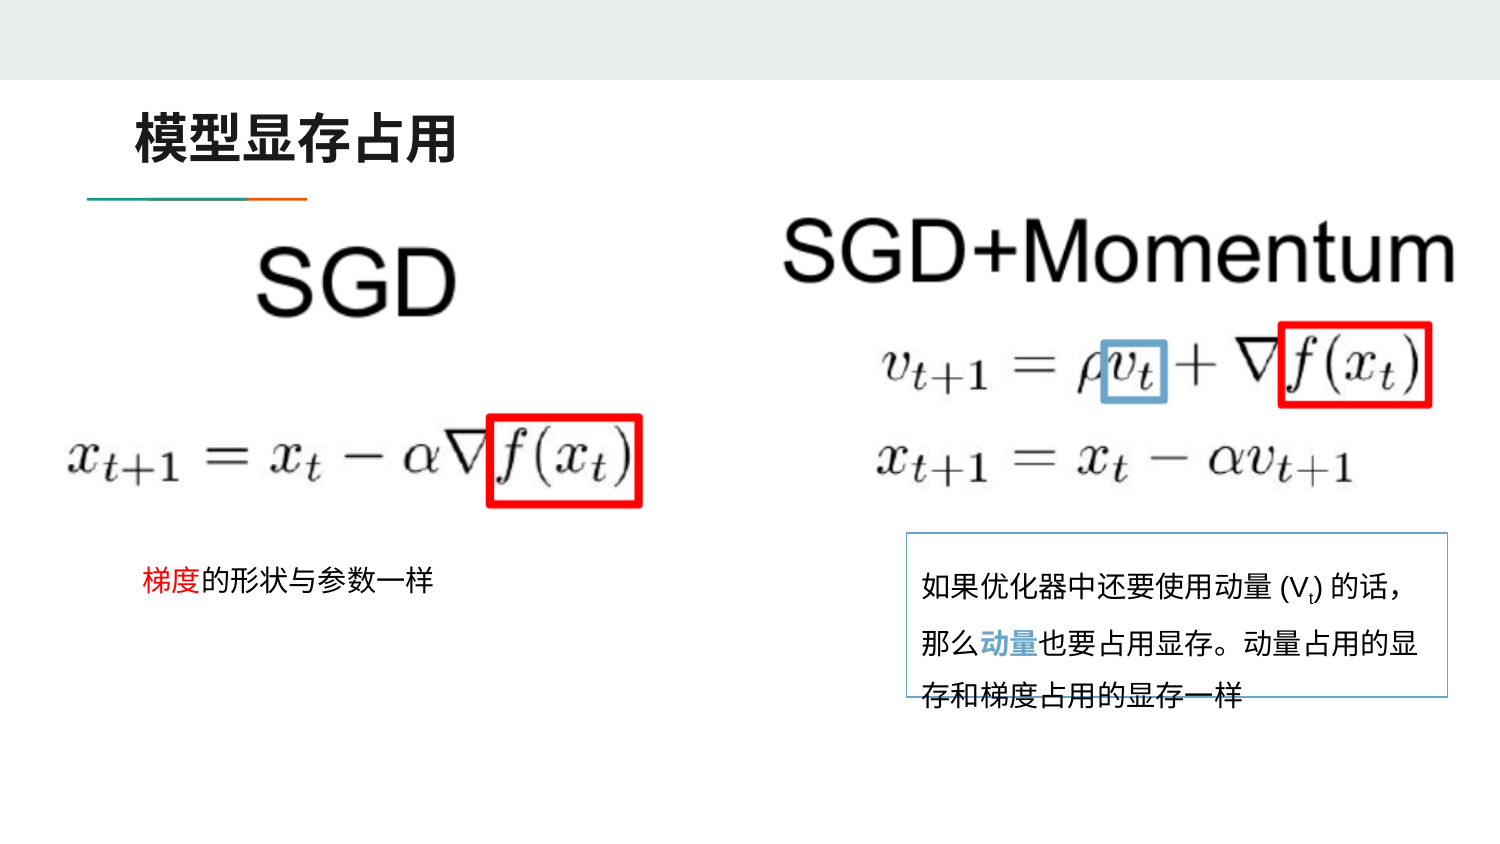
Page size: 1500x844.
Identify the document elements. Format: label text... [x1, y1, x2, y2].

picture [775, 201, 1467, 509]
title 模型显存占用 [119, 89, 1381, 178]
text_box 梯度的形状与参数一样 [127, 546, 608, 711]
text_box 如果优化器中还要使用动量(Vt)的话，那么动量也要占用显存。动量占用的显存和梯度占用的显存一样 [906, 533, 1448, 697]
picture [39, 207, 663, 528]
